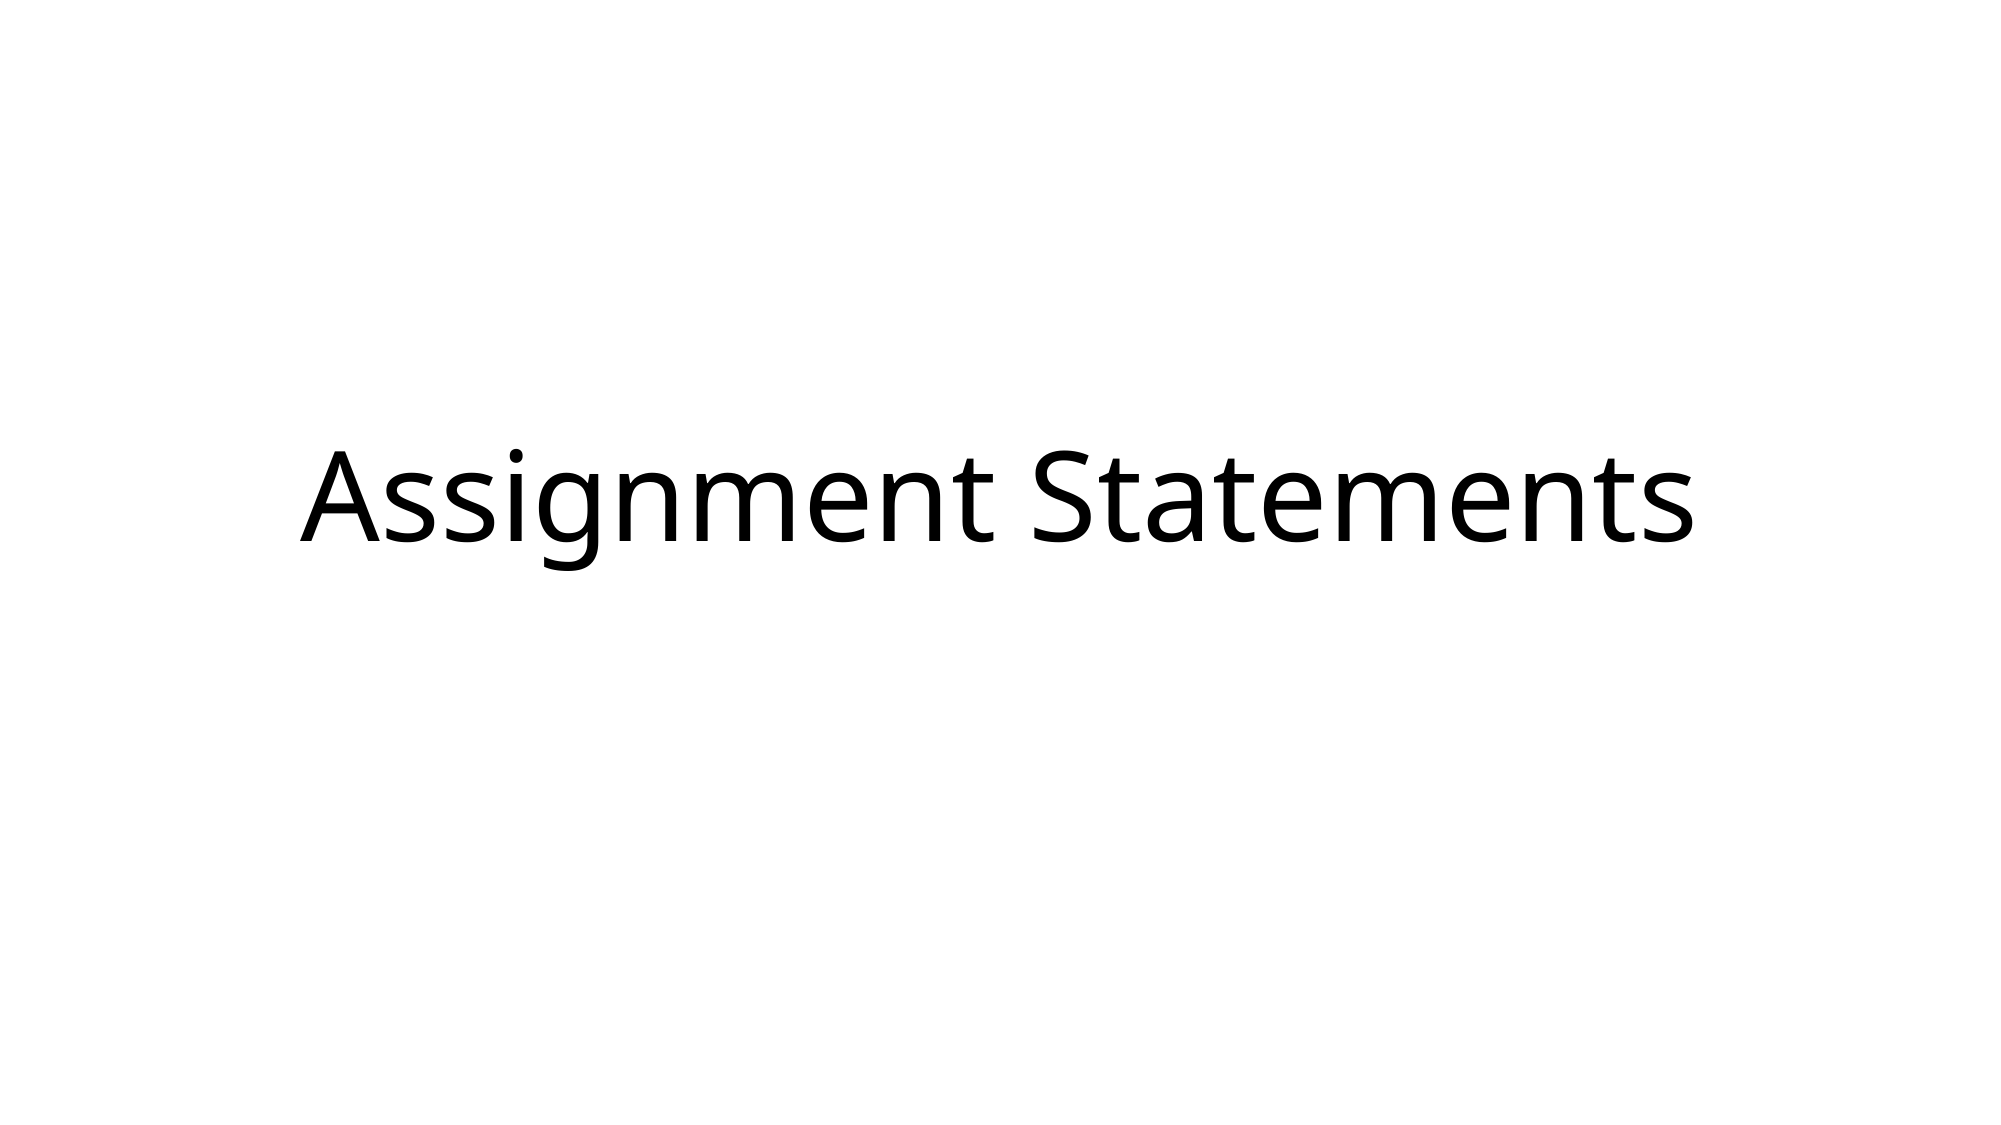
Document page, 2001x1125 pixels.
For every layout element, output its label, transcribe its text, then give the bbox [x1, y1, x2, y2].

title Assignment Statements [249, 184, 1750, 576]
